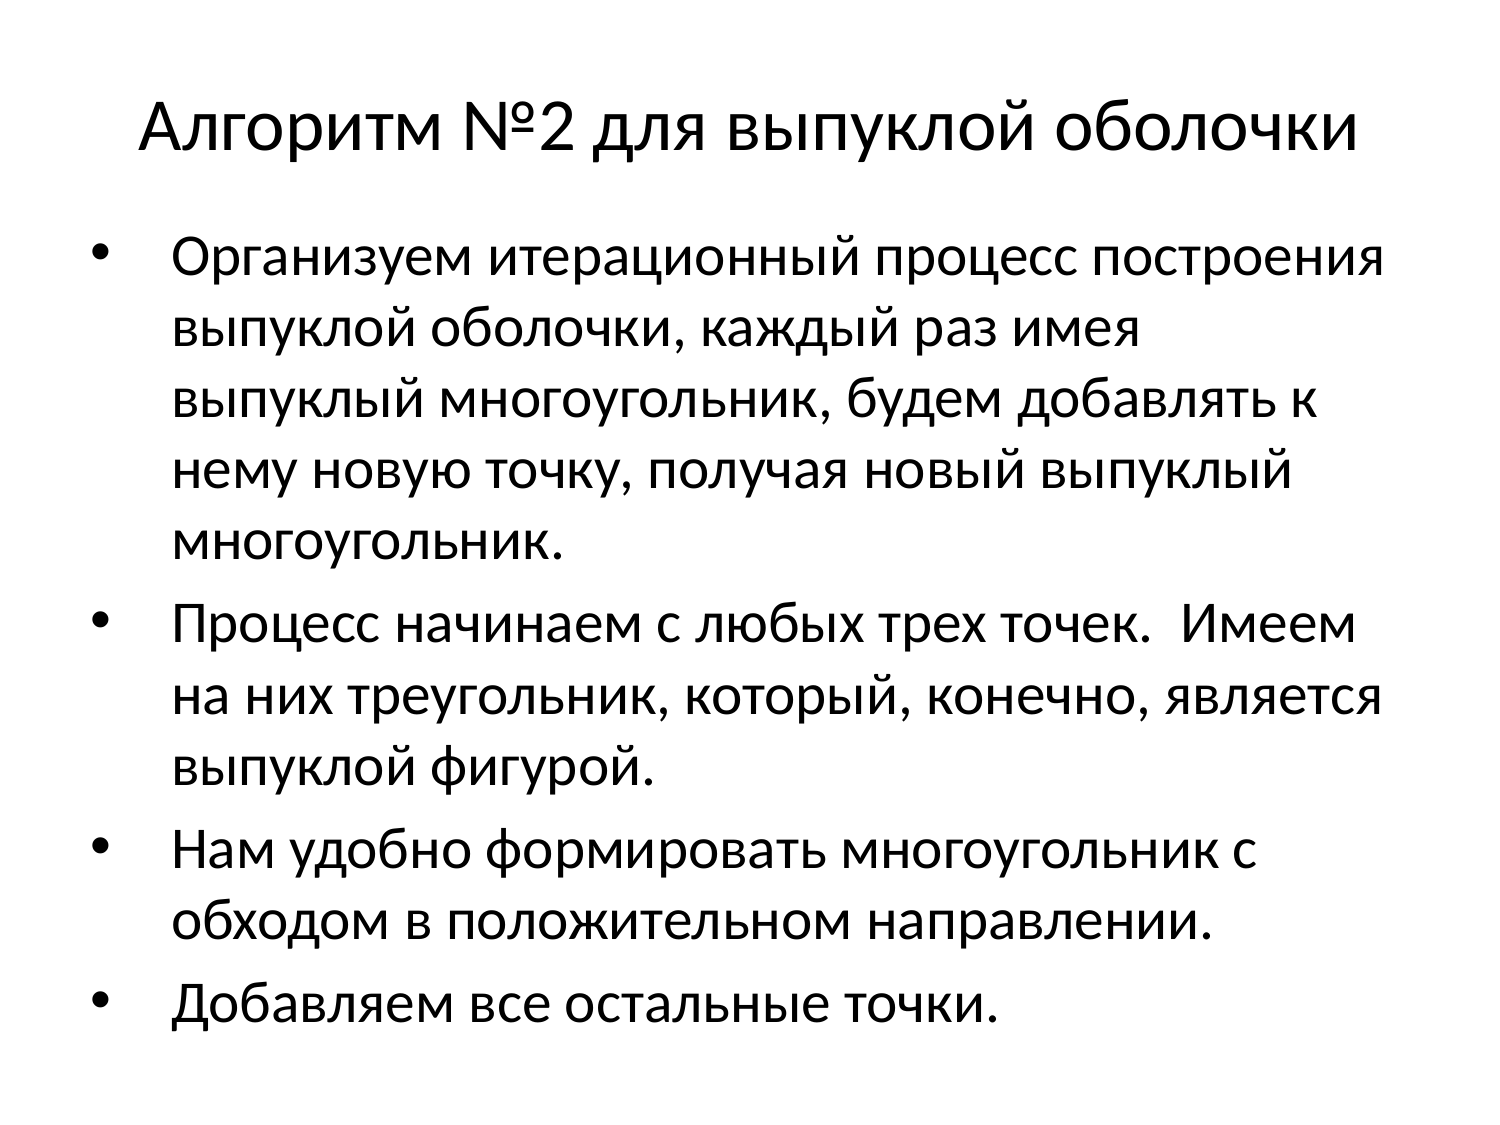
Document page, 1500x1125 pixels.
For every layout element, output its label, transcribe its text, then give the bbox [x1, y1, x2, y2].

list Организуем итерационный процесс построения выпуклой оболочки, каждый раз имея выпуклый многоугольник, будем добавлять к нему новую точку, получая новый выпуклый многоугольник. Процесс начинаем с любых трех точек. Имеем на них треугольник, который, конечно, является выпуклой фигурой. Нам удобно формировать многоугольник с обходом в положительном направлении. Добавляем все остальные точки. [75, 208, 1425, 1047]
title Алгоритм №2 для выпуклой оболочки [75, 45, 1425, 197]
